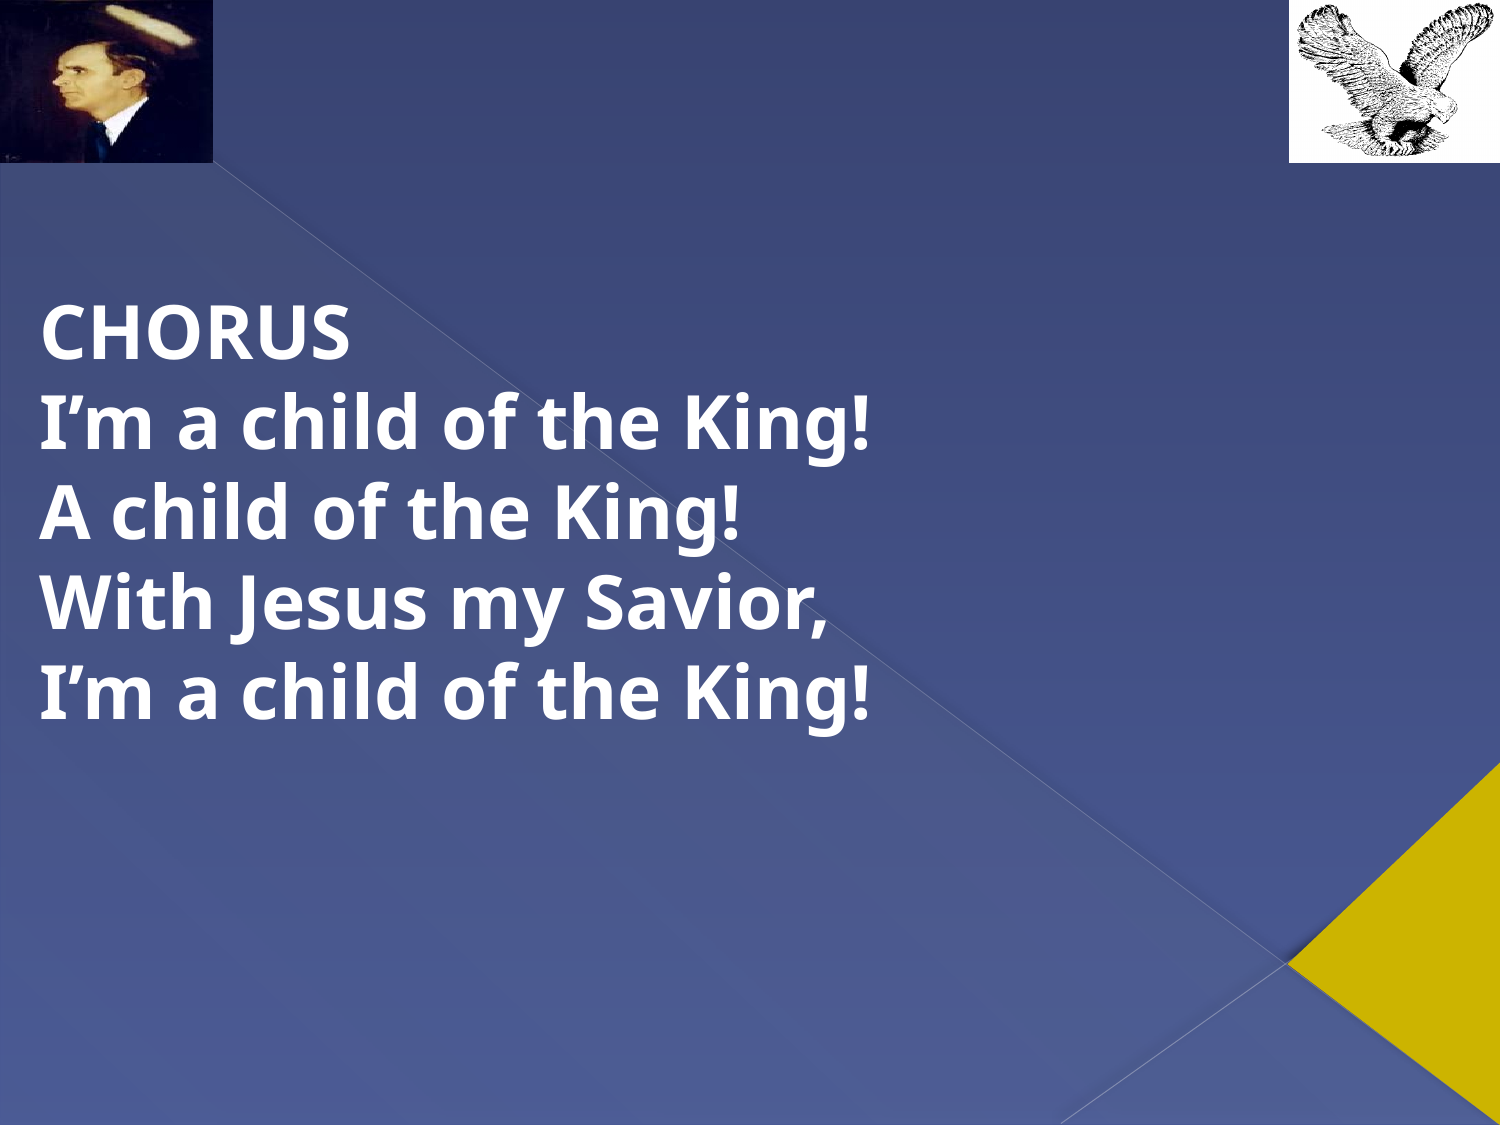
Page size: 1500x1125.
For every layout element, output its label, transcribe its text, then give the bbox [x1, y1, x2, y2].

text_box [1285, 760, 1500, 1125]
picture [0, 0, 213, 163]
picture [1288, 0, 1500, 163]
text_box CHORUS I’m a child of the King! A child of the King! With Jesus my Savior, I’m a child of the King! [24, 187, 1500, 743]
